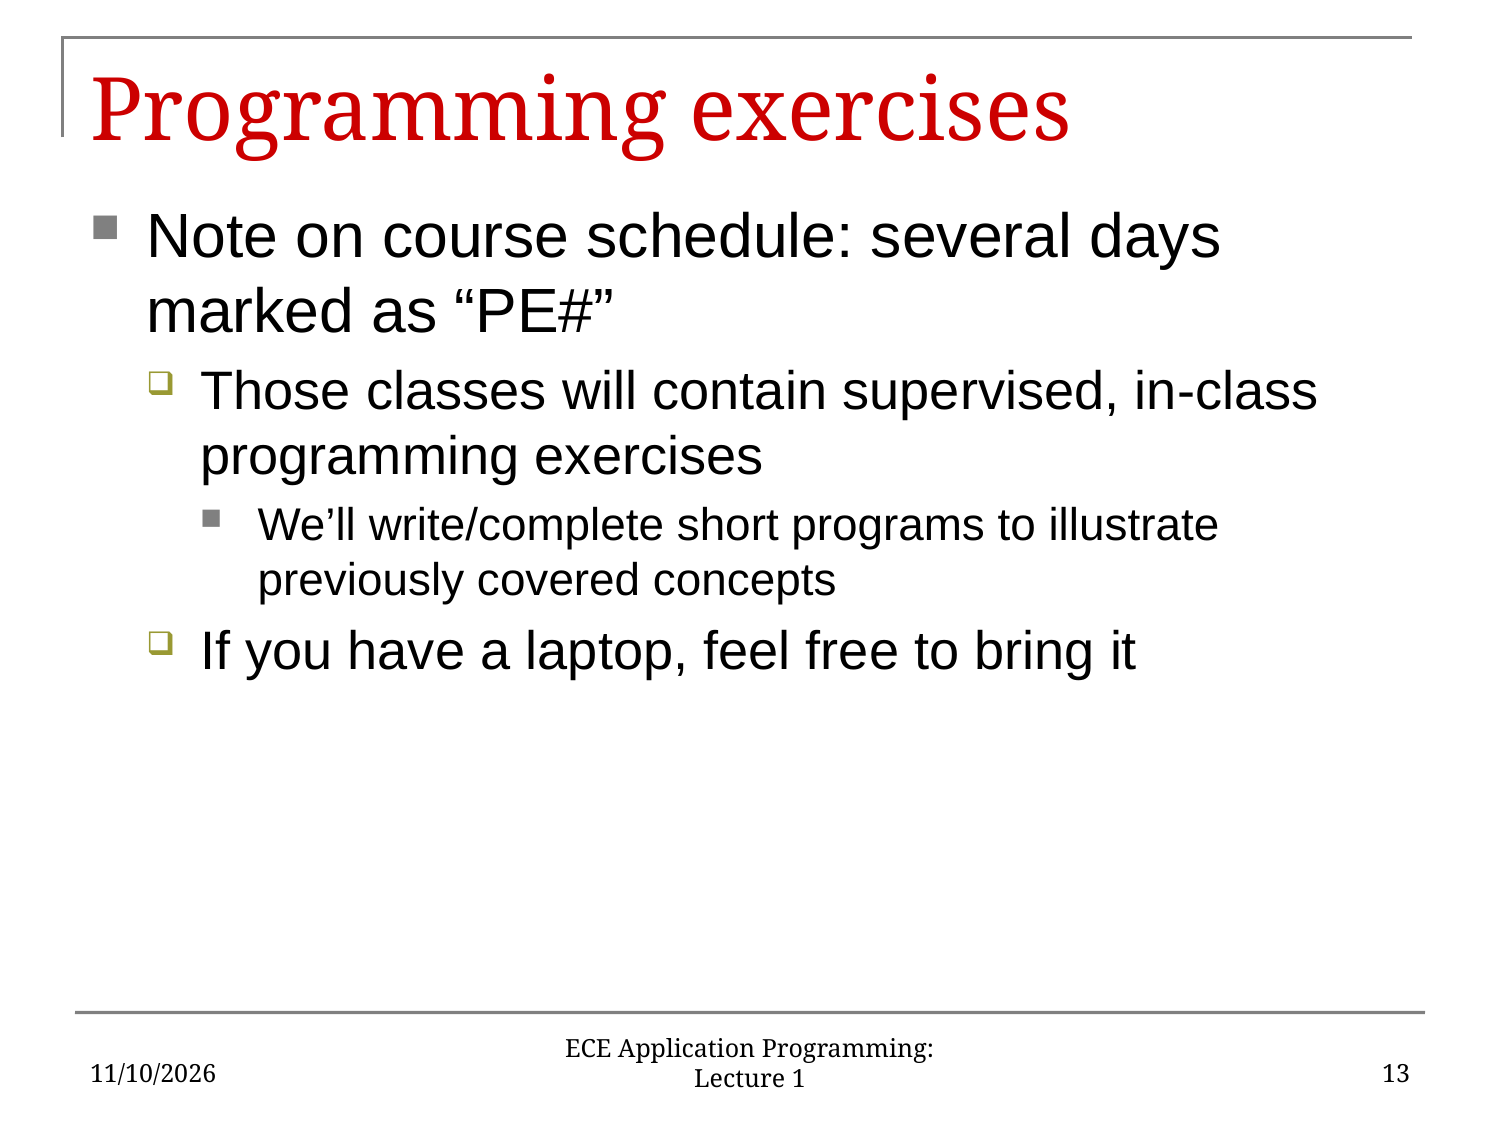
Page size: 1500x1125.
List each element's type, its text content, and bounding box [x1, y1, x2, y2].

slide_number 13 [1074, 1023, 1426, 1100]
title Programming exercises [75, 45, 1425, 163]
footer ECE Application Programming: Lecture 1 [512, 1024, 988, 1101]
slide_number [74, 1023, 426, 1100]
list Note on course schedule: several days marked as “PE#” Those classes will contain supervised, in-class programming exercises We’ll write/complete short programs to illustrate previously covered concepts If you have a laptop, feel free to bring it [75, 187, 1425, 1006]
